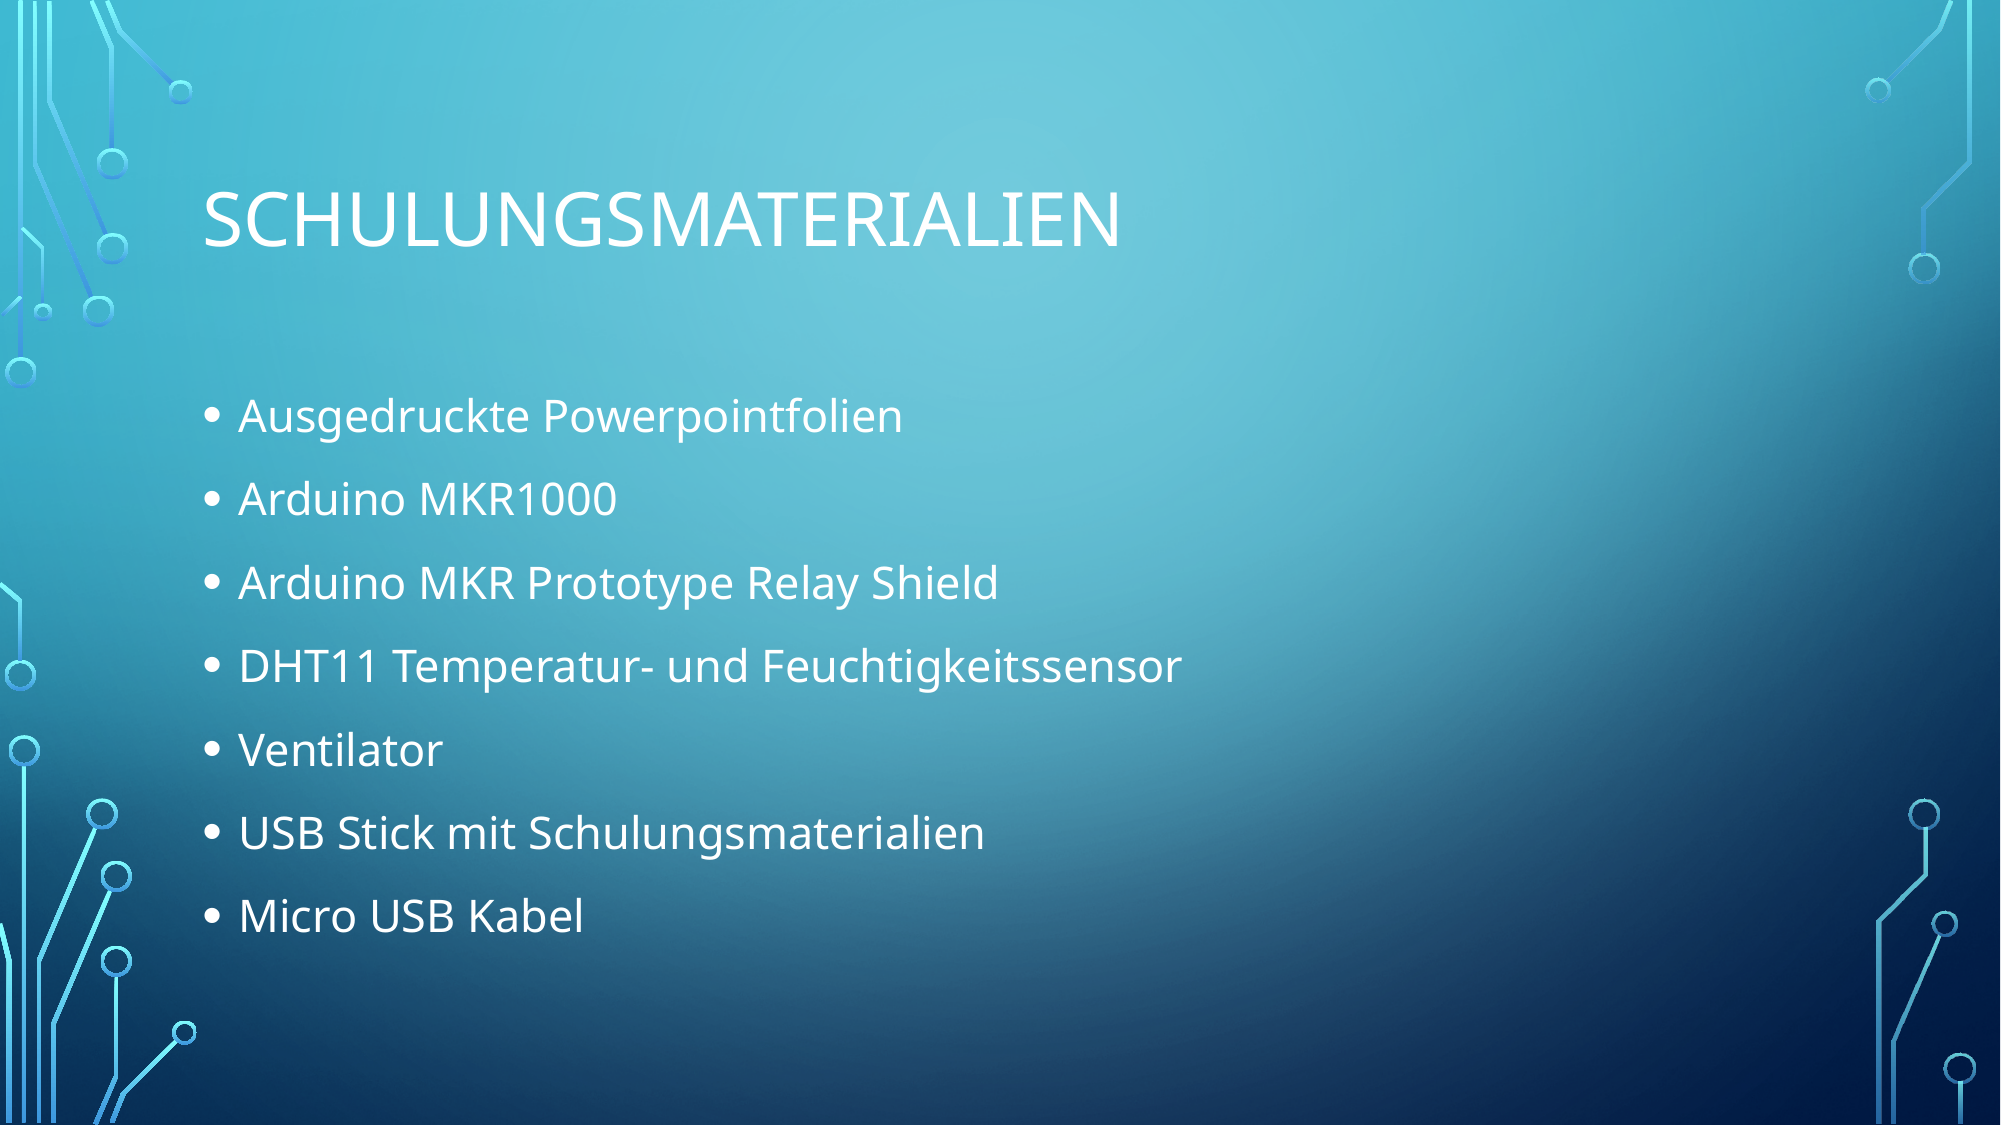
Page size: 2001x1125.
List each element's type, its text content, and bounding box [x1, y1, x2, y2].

list Ausgedruckte Powerpointfolien Arduino MKR1000 Arduino MKR Prototype Relay Shield DHT11 Temperatur- und Feuchtigkeitssensor Ventilator USB Stick mit Schulungsmaterialien Micro USB Kabel [187, 369, 1813, 950]
title Schulungsmaterialien [187, 101, 1813, 344]
